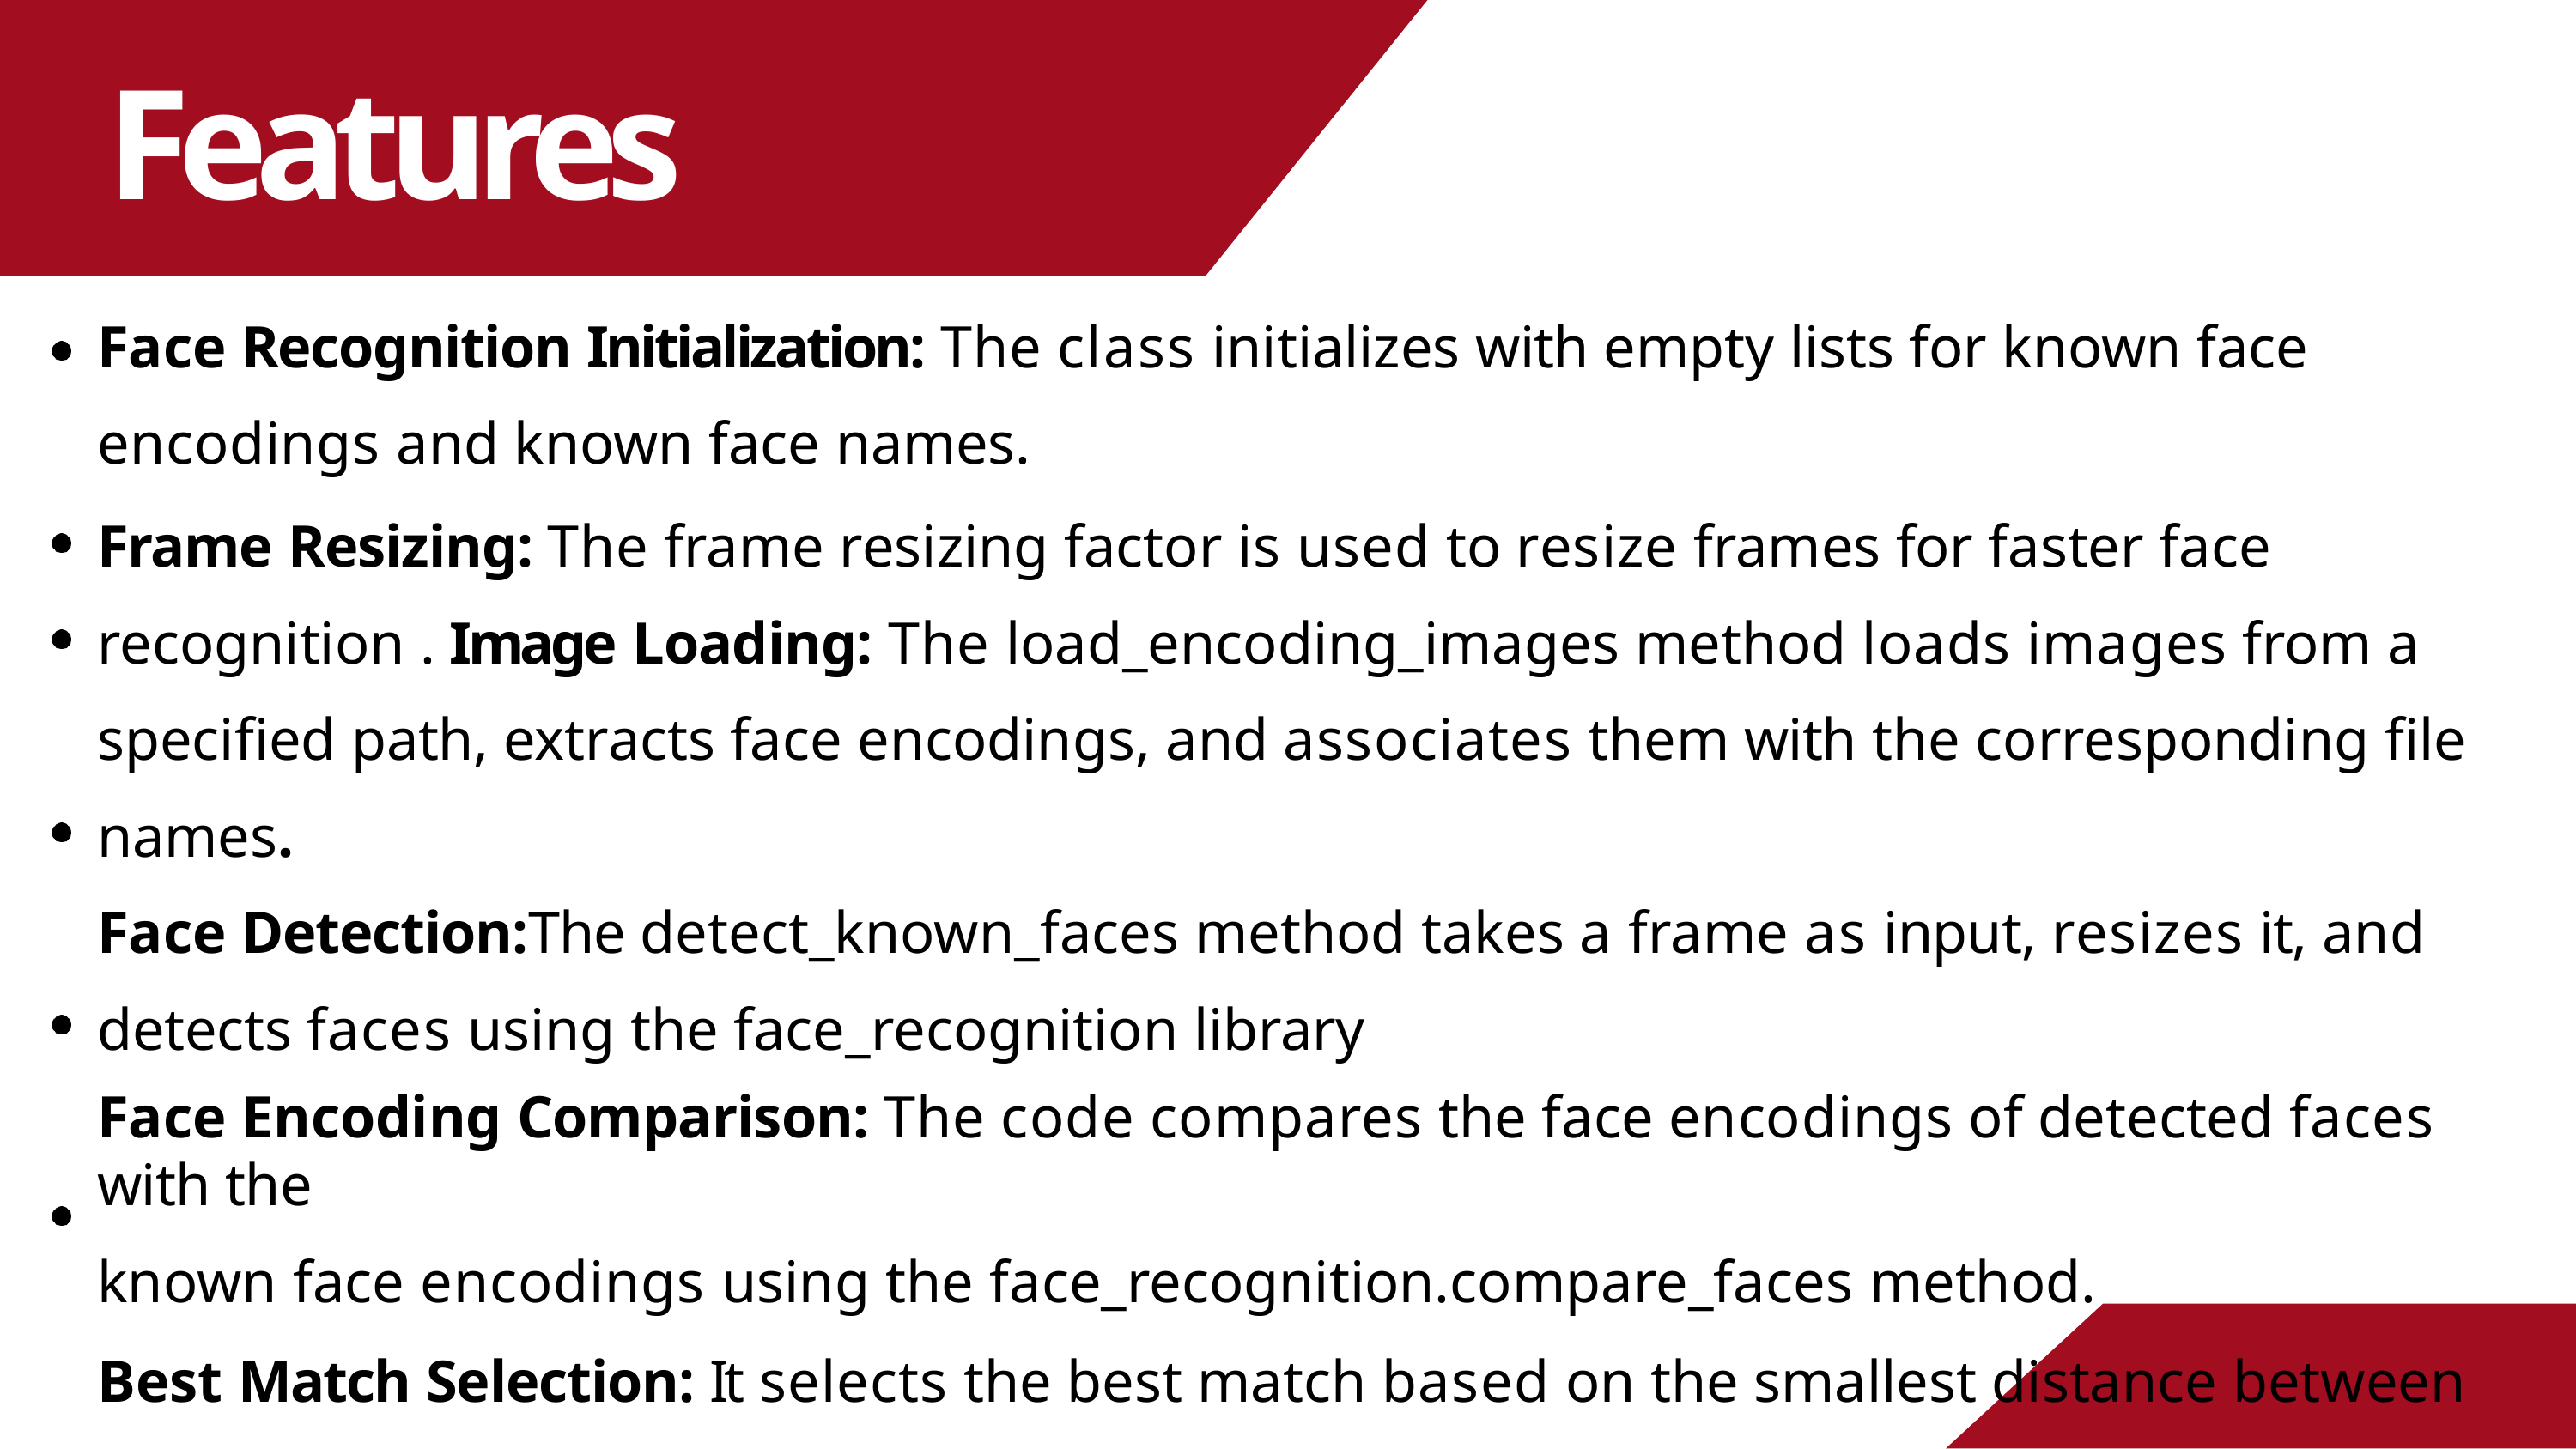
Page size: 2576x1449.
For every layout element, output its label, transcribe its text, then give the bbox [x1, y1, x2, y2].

title Features [105, 45, 1030, 282]
picture [52, 1015, 71, 1034]
picture [52, 629, 71, 649]
text_box Face Recognition Initialization: The class initializes with empty lists for known face encodings and known face names. Frame Resizing: The frame resizing factor is used to resize frames for faster face recognition . Image Loading: The load_encoding_images method loads images from a specified path, extracts face encodings, and associates them with the corresponding file names. Face Detection:The detect_known_faces method takes a frame as input, resizes it, and detects faces using the face_recognition library Face Encoding Comparison: The code compares the face encodings of detected faces with the known face encodings using the face_recognition.compare_faces method. Best Match Selection: It selects the best match based on the smallest distance between face encodings using np.argmin and updates the recognized face name suitably. [95, 282, 2574, 1449]
picture [52, 1206, 71, 1226]
picture [52, 341, 71, 361]
picture [52, 533, 71, 553]
picture [52, 822, 71, 842]
